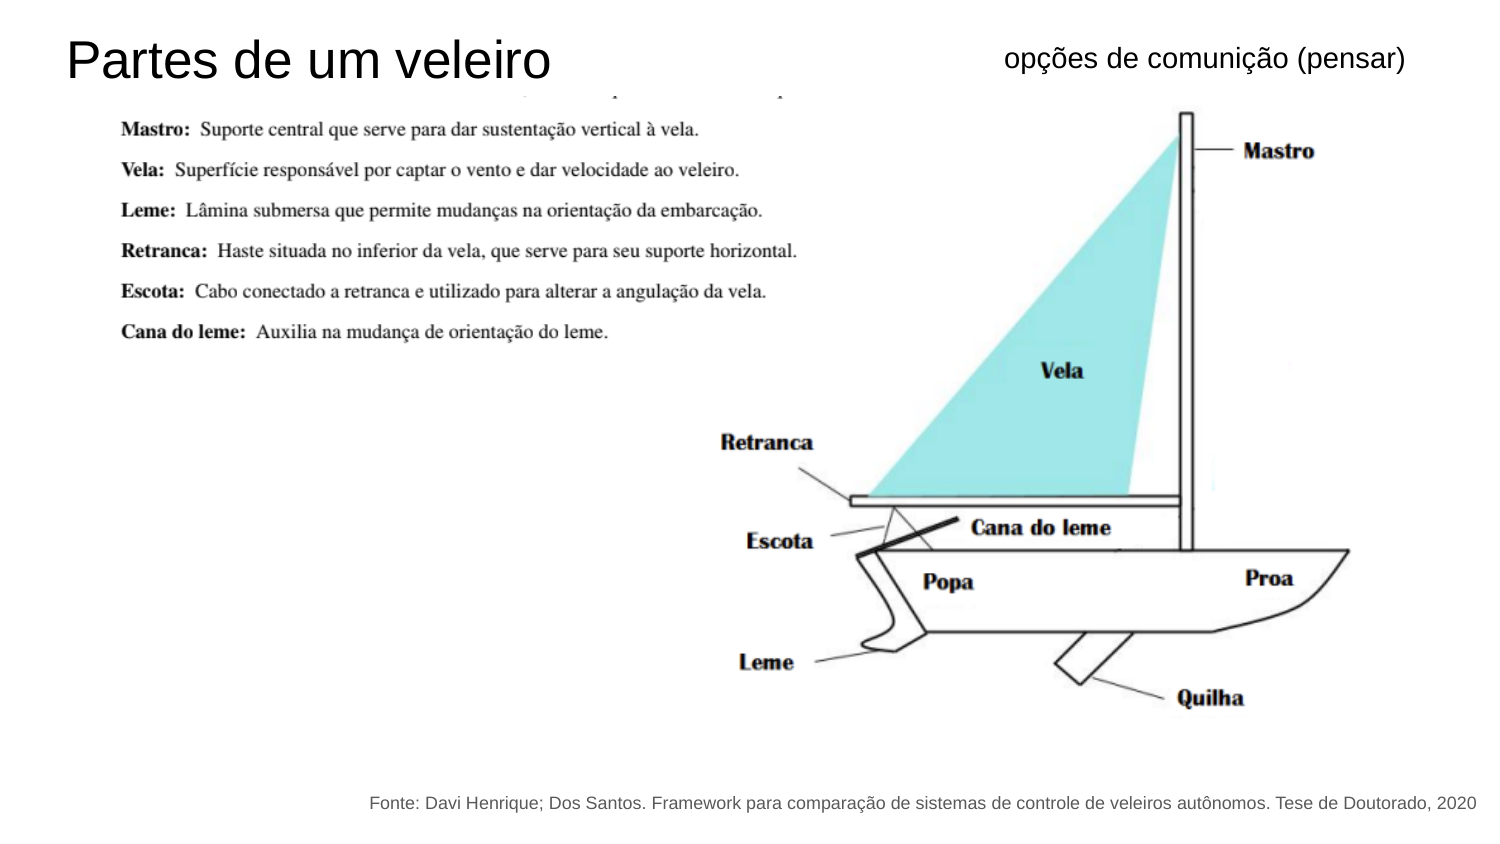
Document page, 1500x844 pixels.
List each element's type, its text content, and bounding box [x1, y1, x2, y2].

text_box opções de comunição (pensar) [989, 24, 1430, 79]
title Partes de um veleiro [51, 10, 1449, 95]
list Fonte: Davi Henrique; Dos Santos. Framework para comparação de sistemas de controle de veleiros autônomos. Tese de Doutorado, 2020 [322, 773, 1500, 832]
picture [6, 80, 1487, 735]
